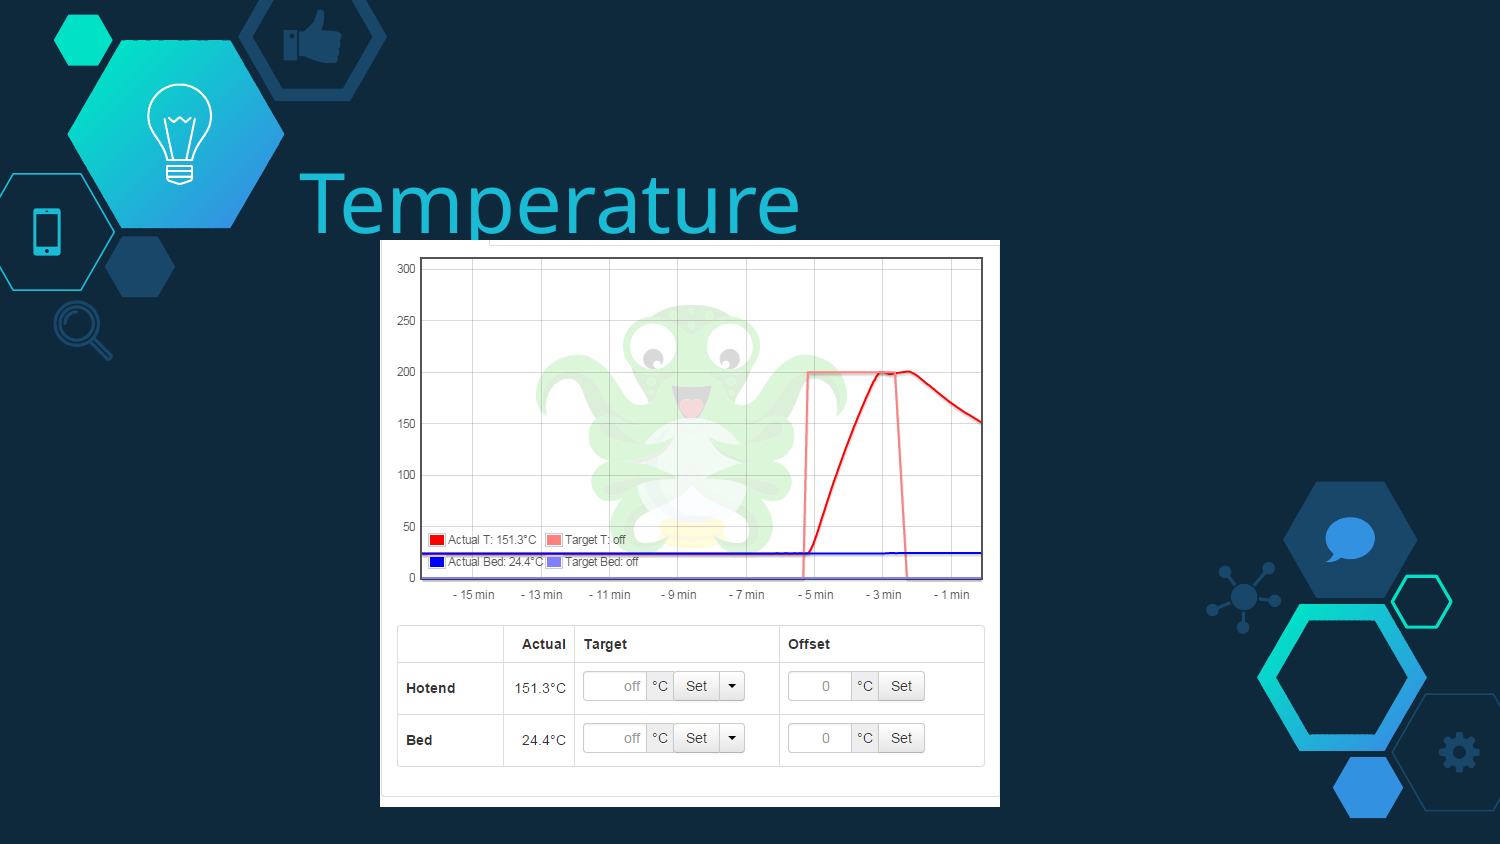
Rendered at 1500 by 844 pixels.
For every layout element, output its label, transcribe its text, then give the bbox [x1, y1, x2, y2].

title Temperature [284, 134, 1096, 241]
picture [380, 240, 1000, 807]
